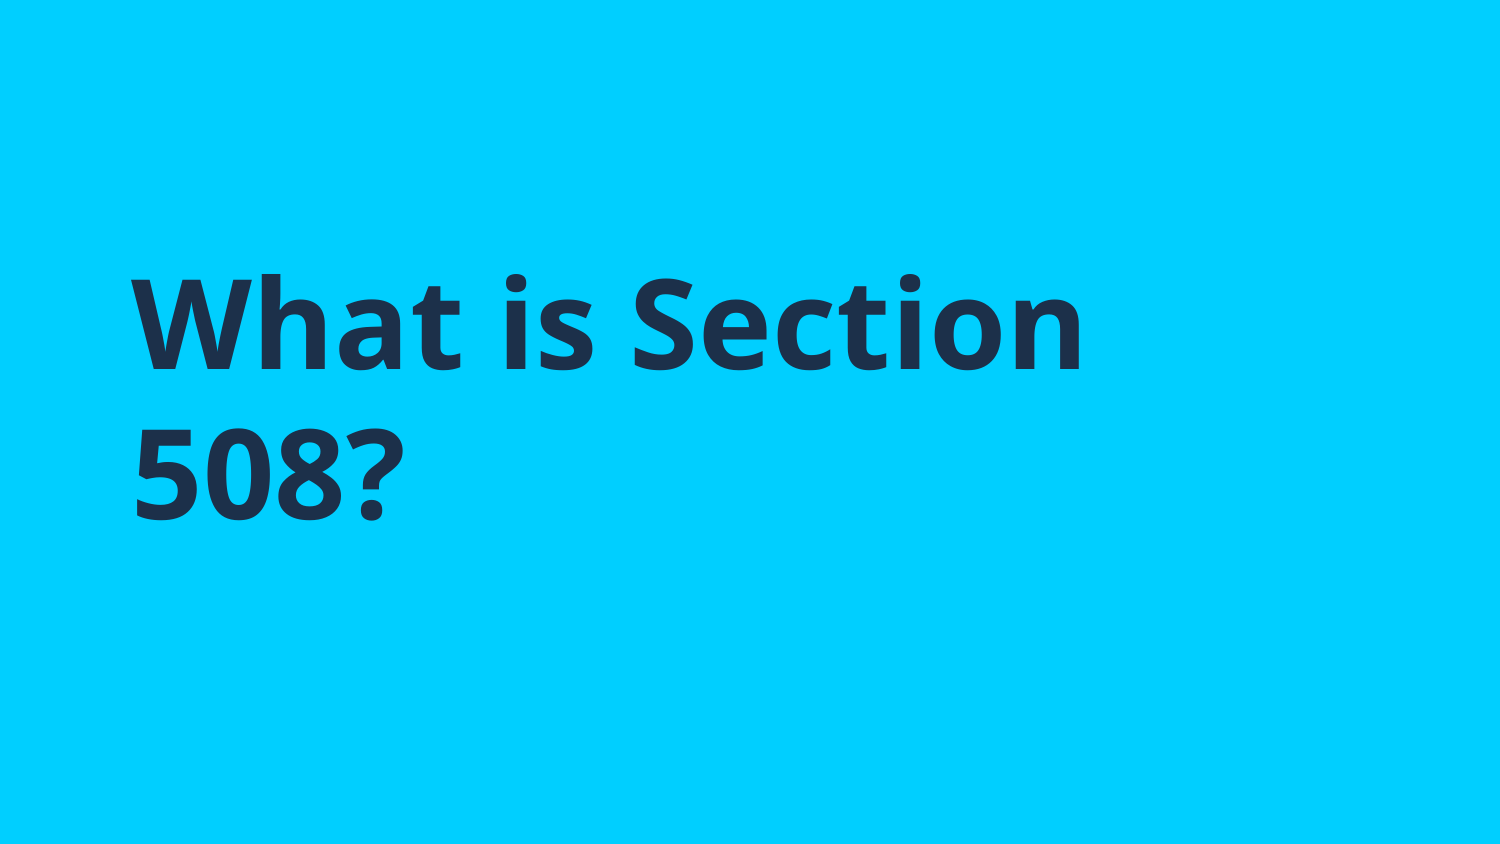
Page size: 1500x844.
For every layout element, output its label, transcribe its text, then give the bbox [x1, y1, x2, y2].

title What is Section 508? [116, 87, 1329, 701]
